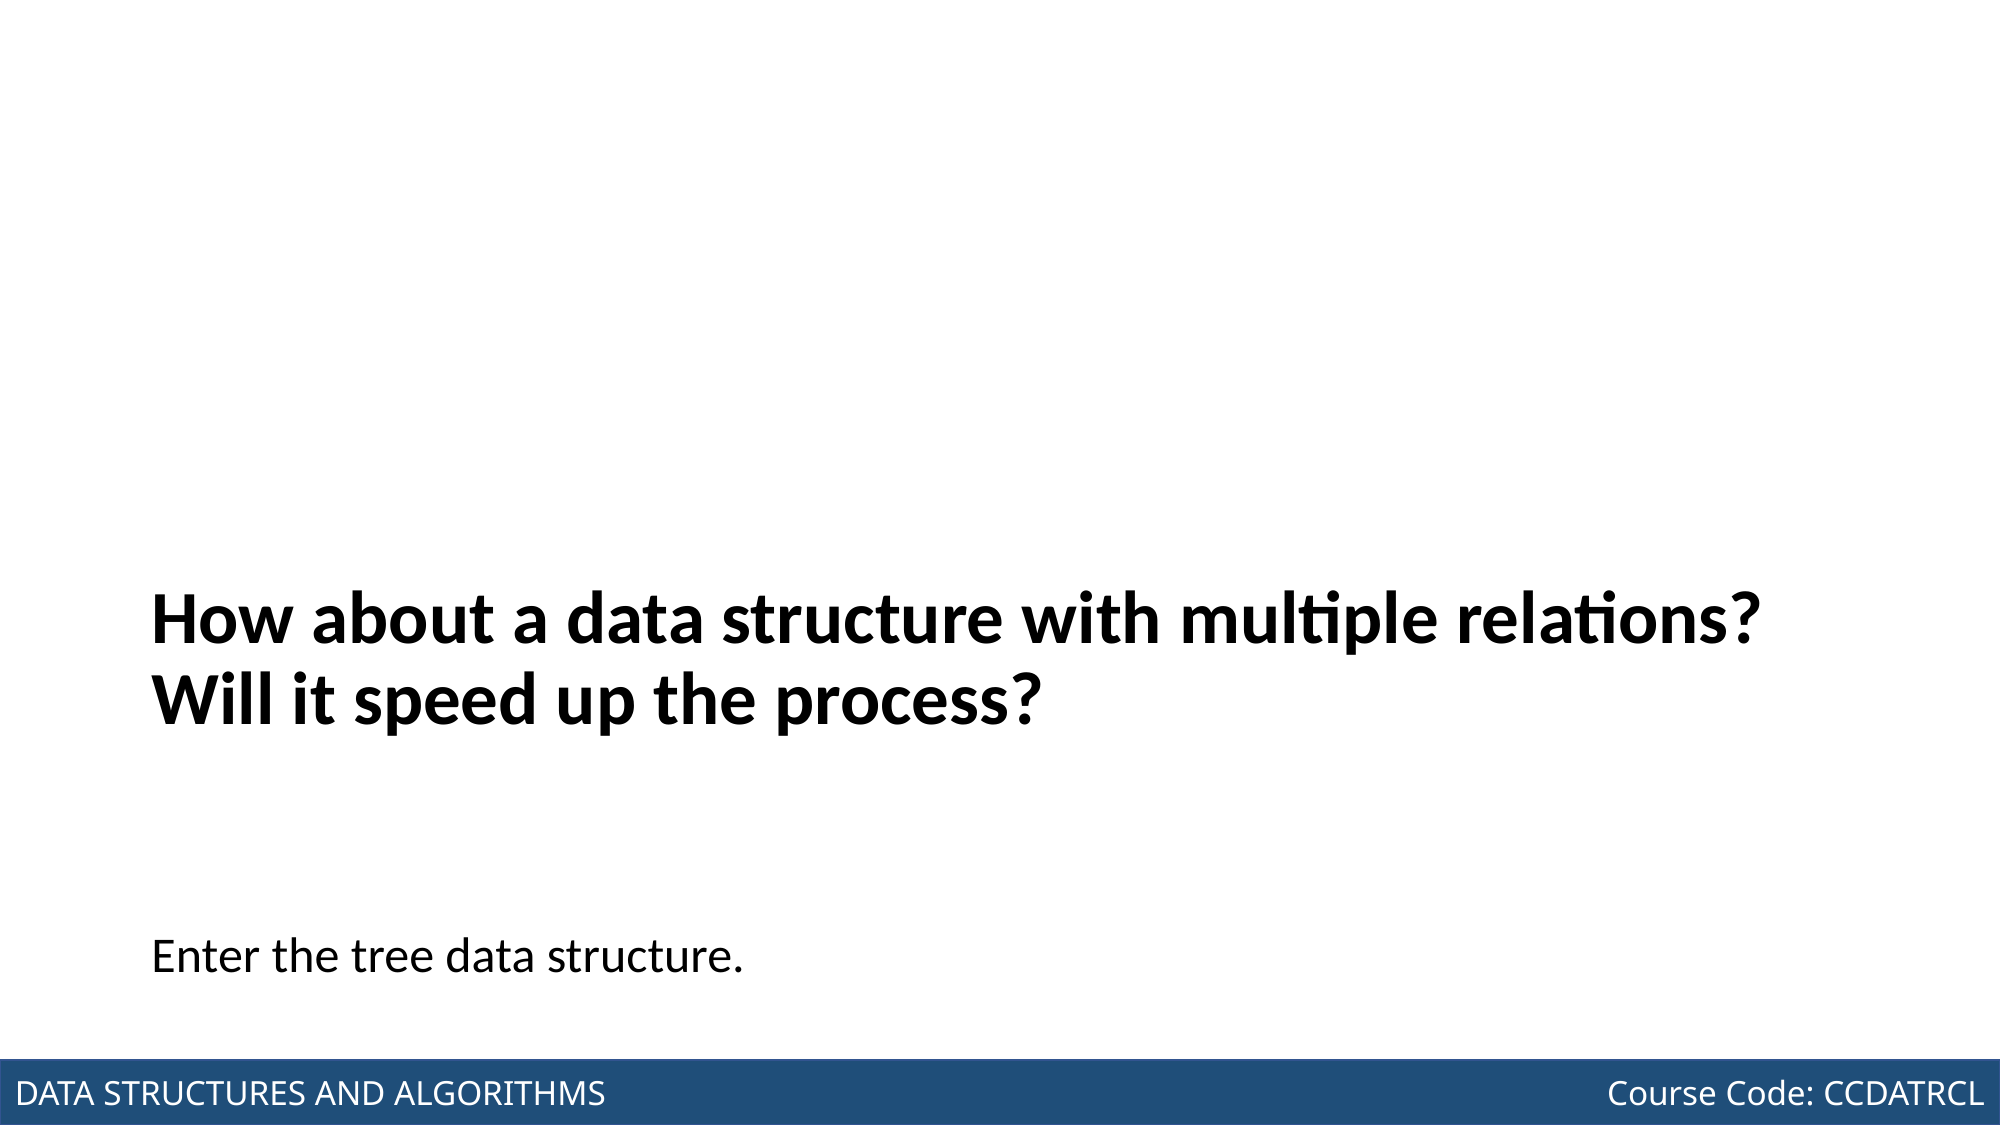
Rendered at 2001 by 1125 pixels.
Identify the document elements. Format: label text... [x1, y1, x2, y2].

text_box DATA STRUCTURES AND ALGORITHMS [0, 1064, 722, 1120]
text_box [0, 1059, 2000, 1125]
text_box Course Code: CCDATRCL [1516, 1064, 2000, 1120]
title How about a data structure with multiple relations? Will it speed up the process? [136, 280, 1862, 749]
list Enter the tree data structure. [136, 921, 1862, 999]
